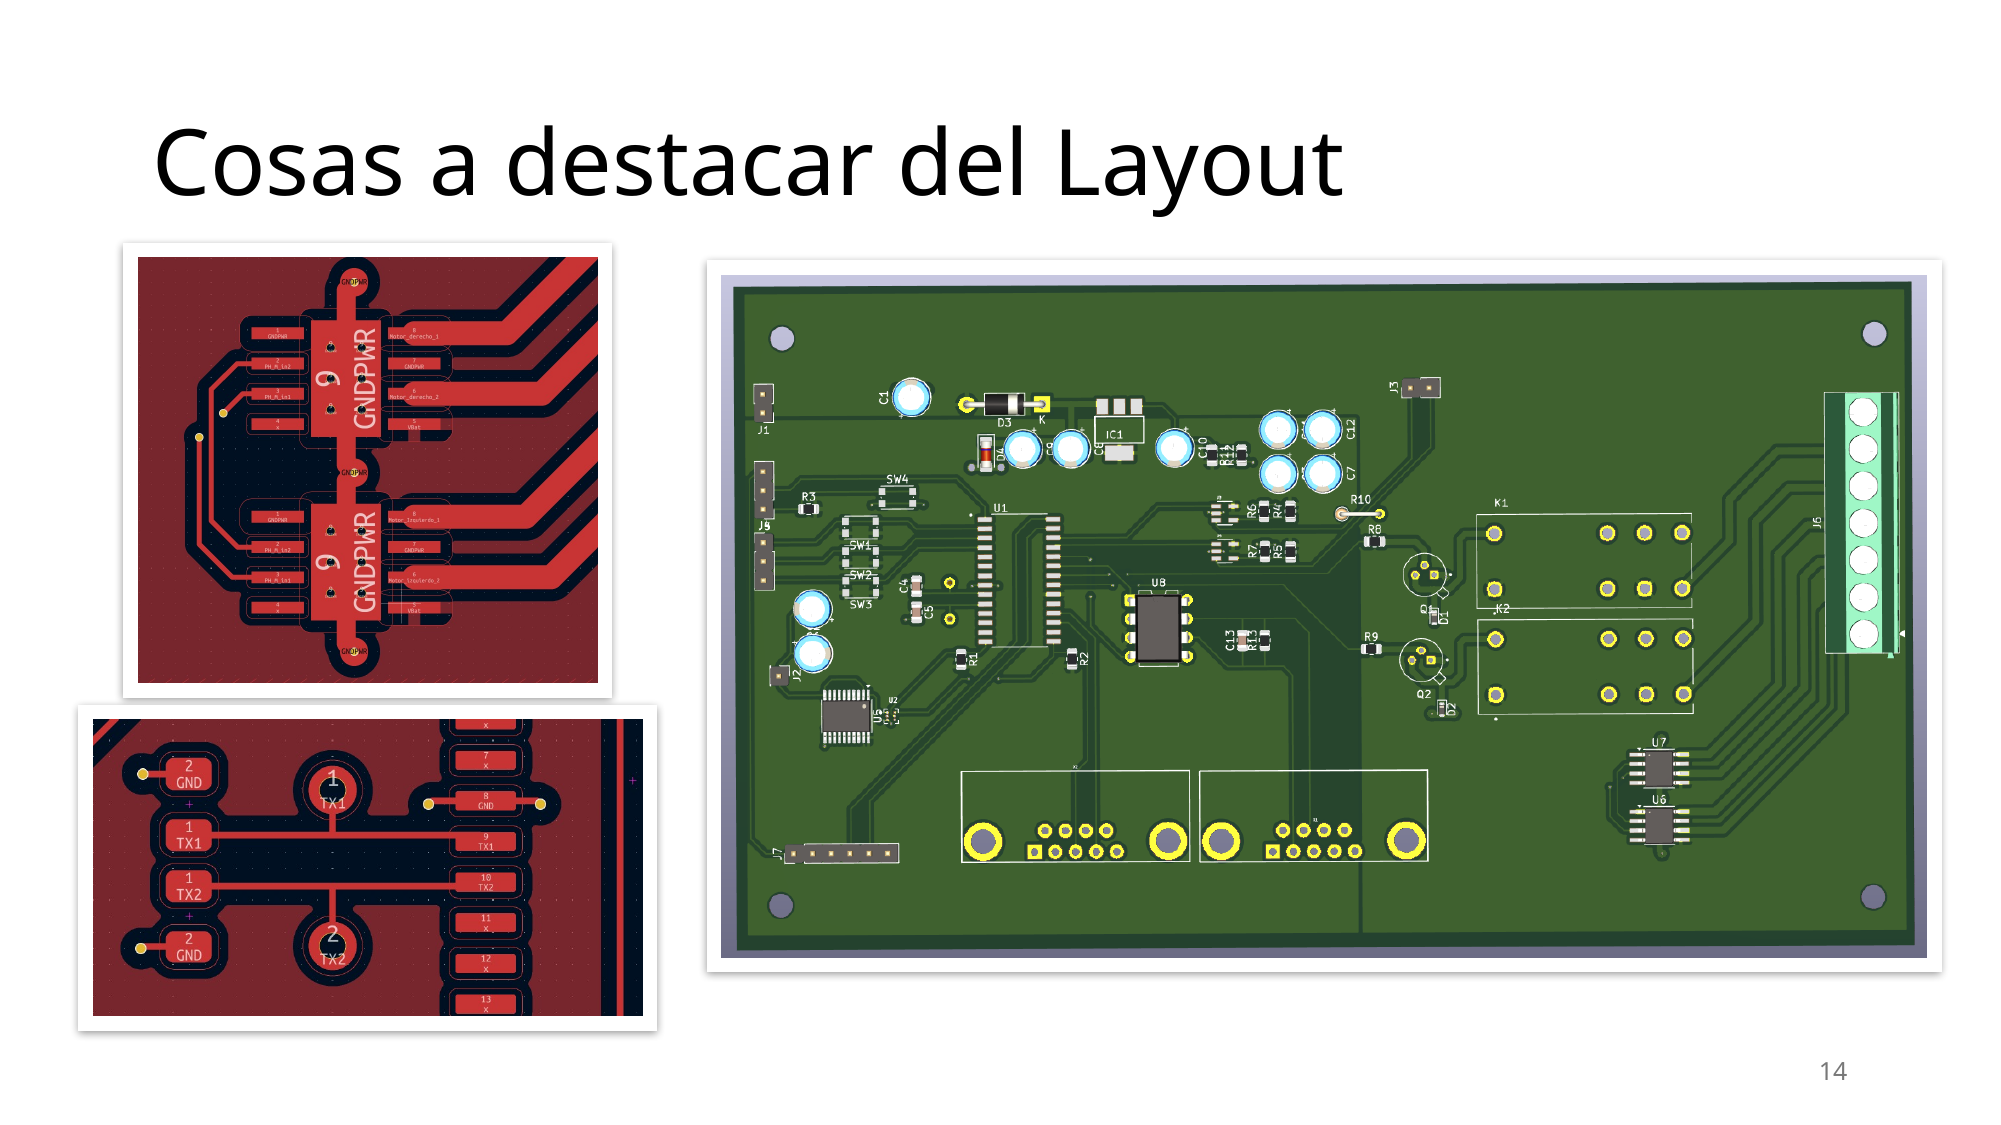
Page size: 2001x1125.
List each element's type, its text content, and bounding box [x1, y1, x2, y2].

picture [92, 718, 644, 1017]
picture [720, 273, 1928, 959]
slide_number 14 [1412, 1042, 1863, 1103]
picture [136, 256, 599, 684]
title Cosas a destacar del Layout [137, 57, 1863, 275]
